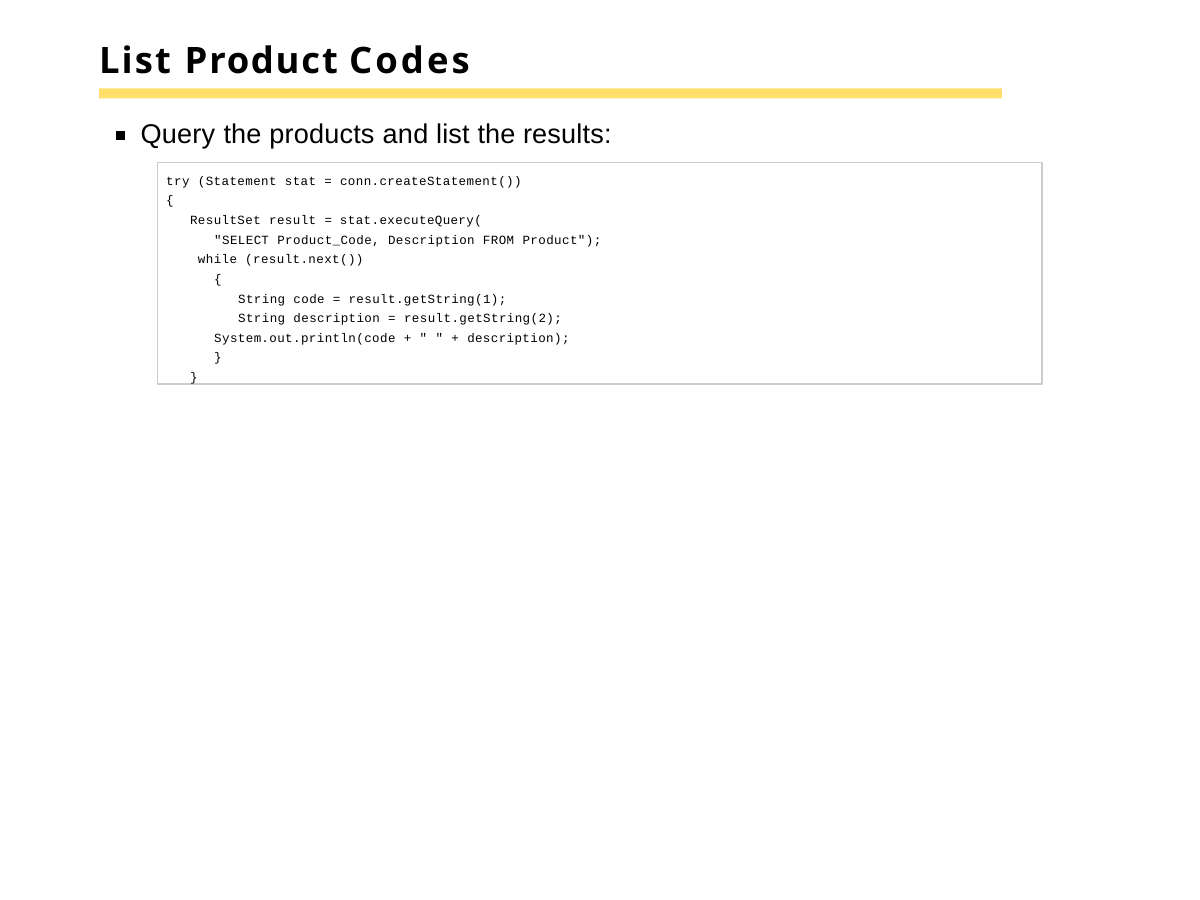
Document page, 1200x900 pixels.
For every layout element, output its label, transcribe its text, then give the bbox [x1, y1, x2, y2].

text_box try (Statement stat = conn.createStatement()) { ResultSet result = stat.executeQuery( "SELECT Product_Code, Description FROM Product"); while (result.next()) { String code = result.getString(1); String description = result.getString(2); System.out.println(code + " " + description); } } [157, 162, 1042, 385]
title List Product Codes [97, 36, 1103, 188]
text_box Query the products and list the results: [138, 116, 617, 150]
